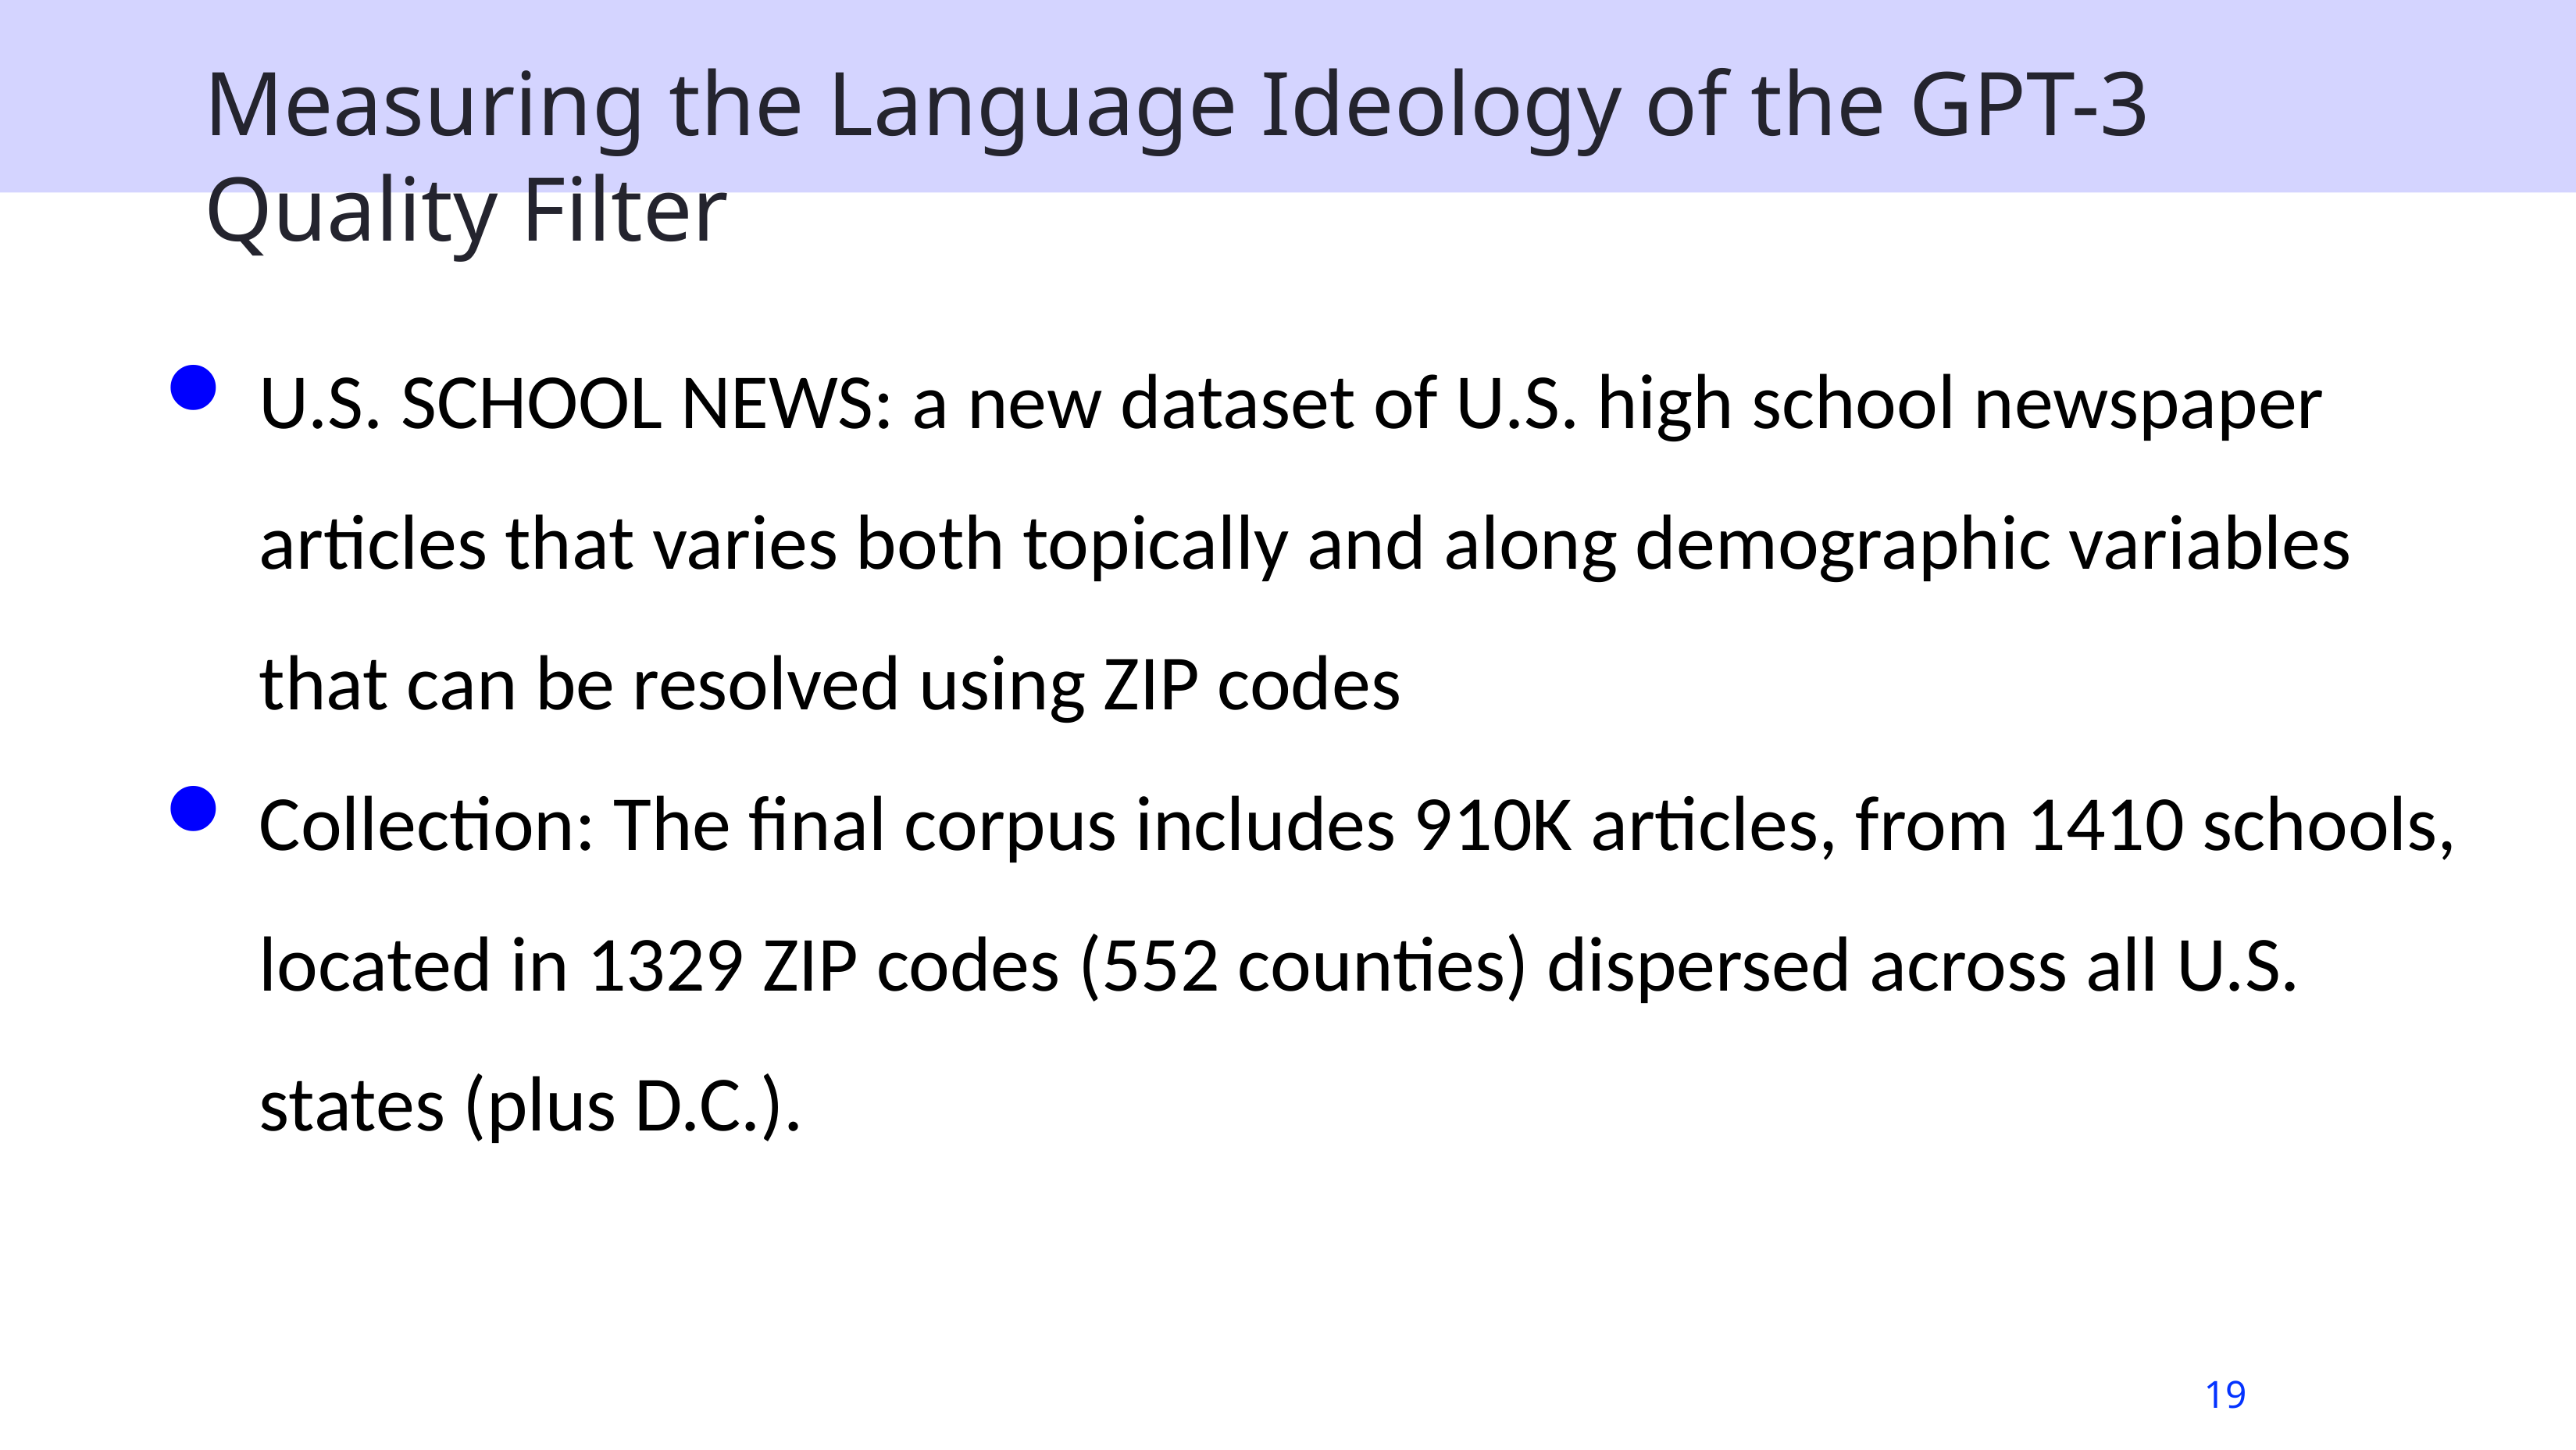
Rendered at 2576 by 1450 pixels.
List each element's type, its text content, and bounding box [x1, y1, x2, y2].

text_box 19 [2199, 1377, 2275, 1422]
text_box U.S. SCHOOL NEWS: a new dataset of U.S. high school newspaper articles that varies both topically and along demographic variables that can be resolved using ZIP codes Collection: The final corpus includes 910K articles, from 1410 schools, located in 1329 ZIP codes (552 counties) dispersed across all U.S. states (plus D.C.). [152, 298, 2499, 1153]
title Measuring the Language Ideology of the GPT-3 Quality Filter [204, 48, 2372, 262]
